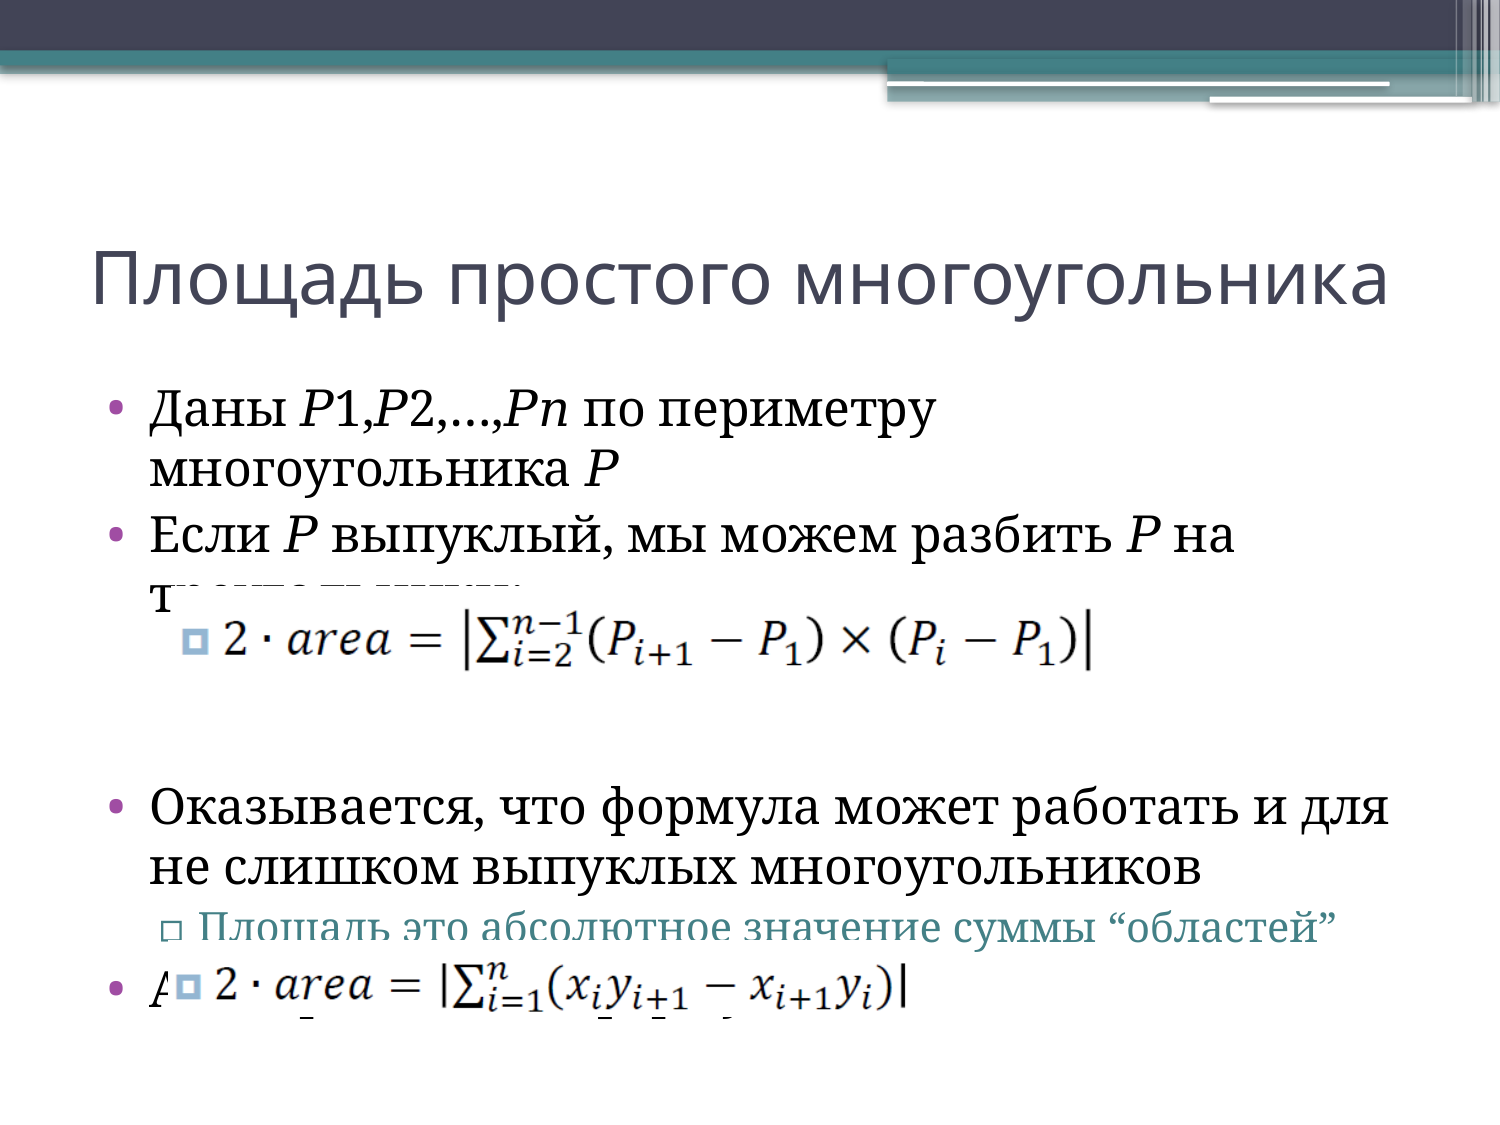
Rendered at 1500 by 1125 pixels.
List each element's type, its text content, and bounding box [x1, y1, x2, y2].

picture [170, 585, 1121, 689]
picture [167, 940, 925, 1017]
list Даны 𝑃1,𝑃2,…,𝑃𝑛 по периметру многоугольника 𝑃 Если 𝑃 выпуклый, мы можем разбить 𝑃 на треугольники: Оказывается, что формула может работать и для не слишком выпуклых многоугольников Площадь это абсолютное значение суммы “областей” Альтернативная формула: [75, 368, 1425, 1079]
title Площадь простого многоугольника [75, 187, 1425, 363]
